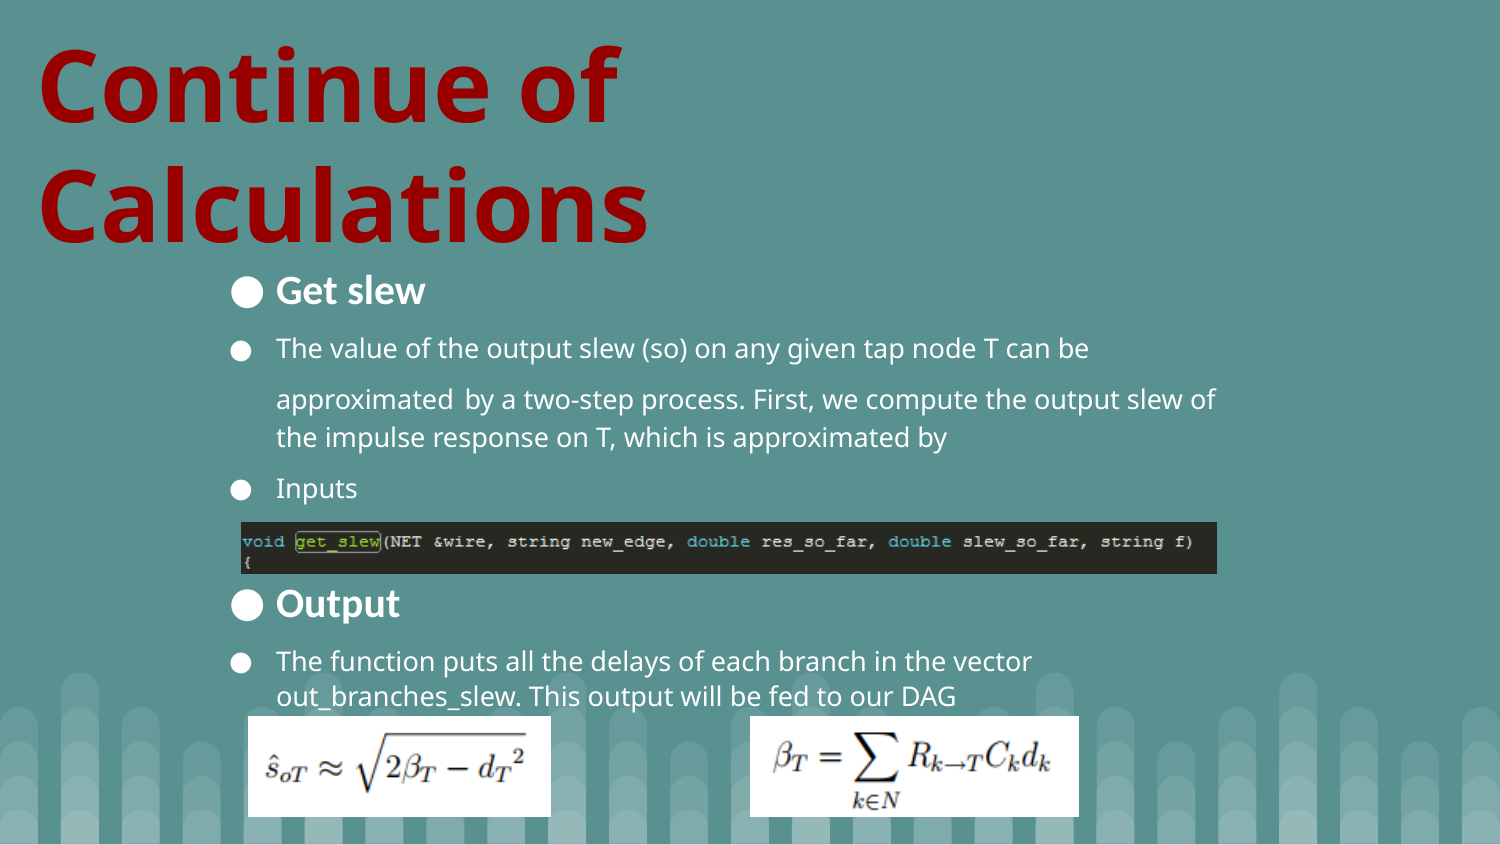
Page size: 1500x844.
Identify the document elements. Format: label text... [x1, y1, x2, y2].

picture [240, 521, 1217, 574]
picture [248, 716, 551, 818]
list Get slew The value of the output slew (so) on any given tap node T can be approximated by a two-step process. First, we compute the output slew of the impulse response on T, which is approximated by Inputs Output The function puts all the delays of each branch in the vector out_branches_slew. This output will be fed to our DAG [214, 244, 1259, 717]
picture [749, 716, 1079, 818]
title Continue of Calculations [21, 0, 1067, 296]
